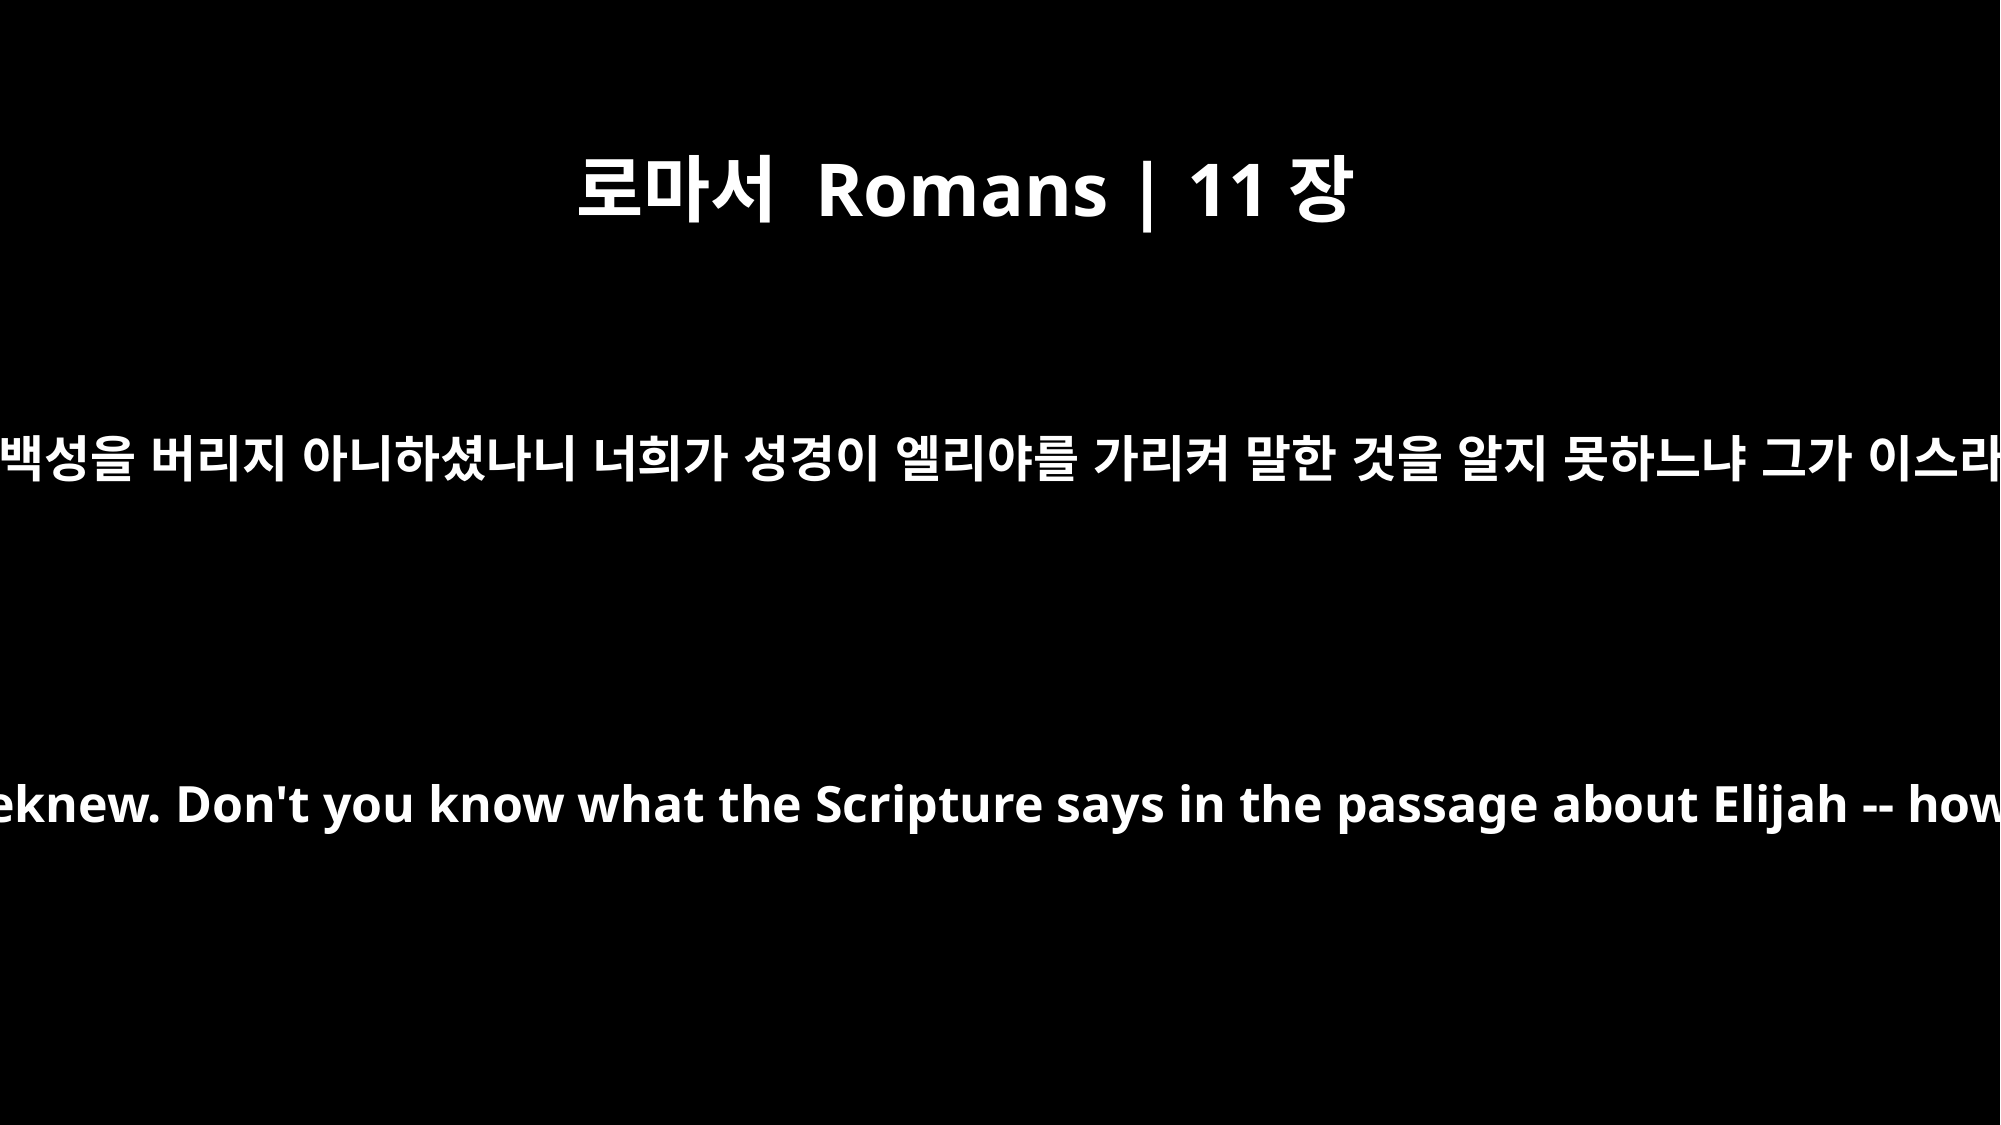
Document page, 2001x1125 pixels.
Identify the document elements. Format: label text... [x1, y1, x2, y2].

text_box 2 하나님이 그 미리 아신 자기 백성을 버리지 아니하셨나니 너희가 성경이 엘리야를 가리켜 말한 것을 알지 못하느냐 그가 이스라엘을 하나님께 고발하되 [0, 359, 2000, 495]
text_box 로마서 Romans | 11장 [561, 136, 1371, 239]
text_box God did not reject his people, whom he foreknew. Don't you know what the Scripture says in the passage about Elijah -- how he appealed to God against Israel: [0, 764, 2000, 840]
